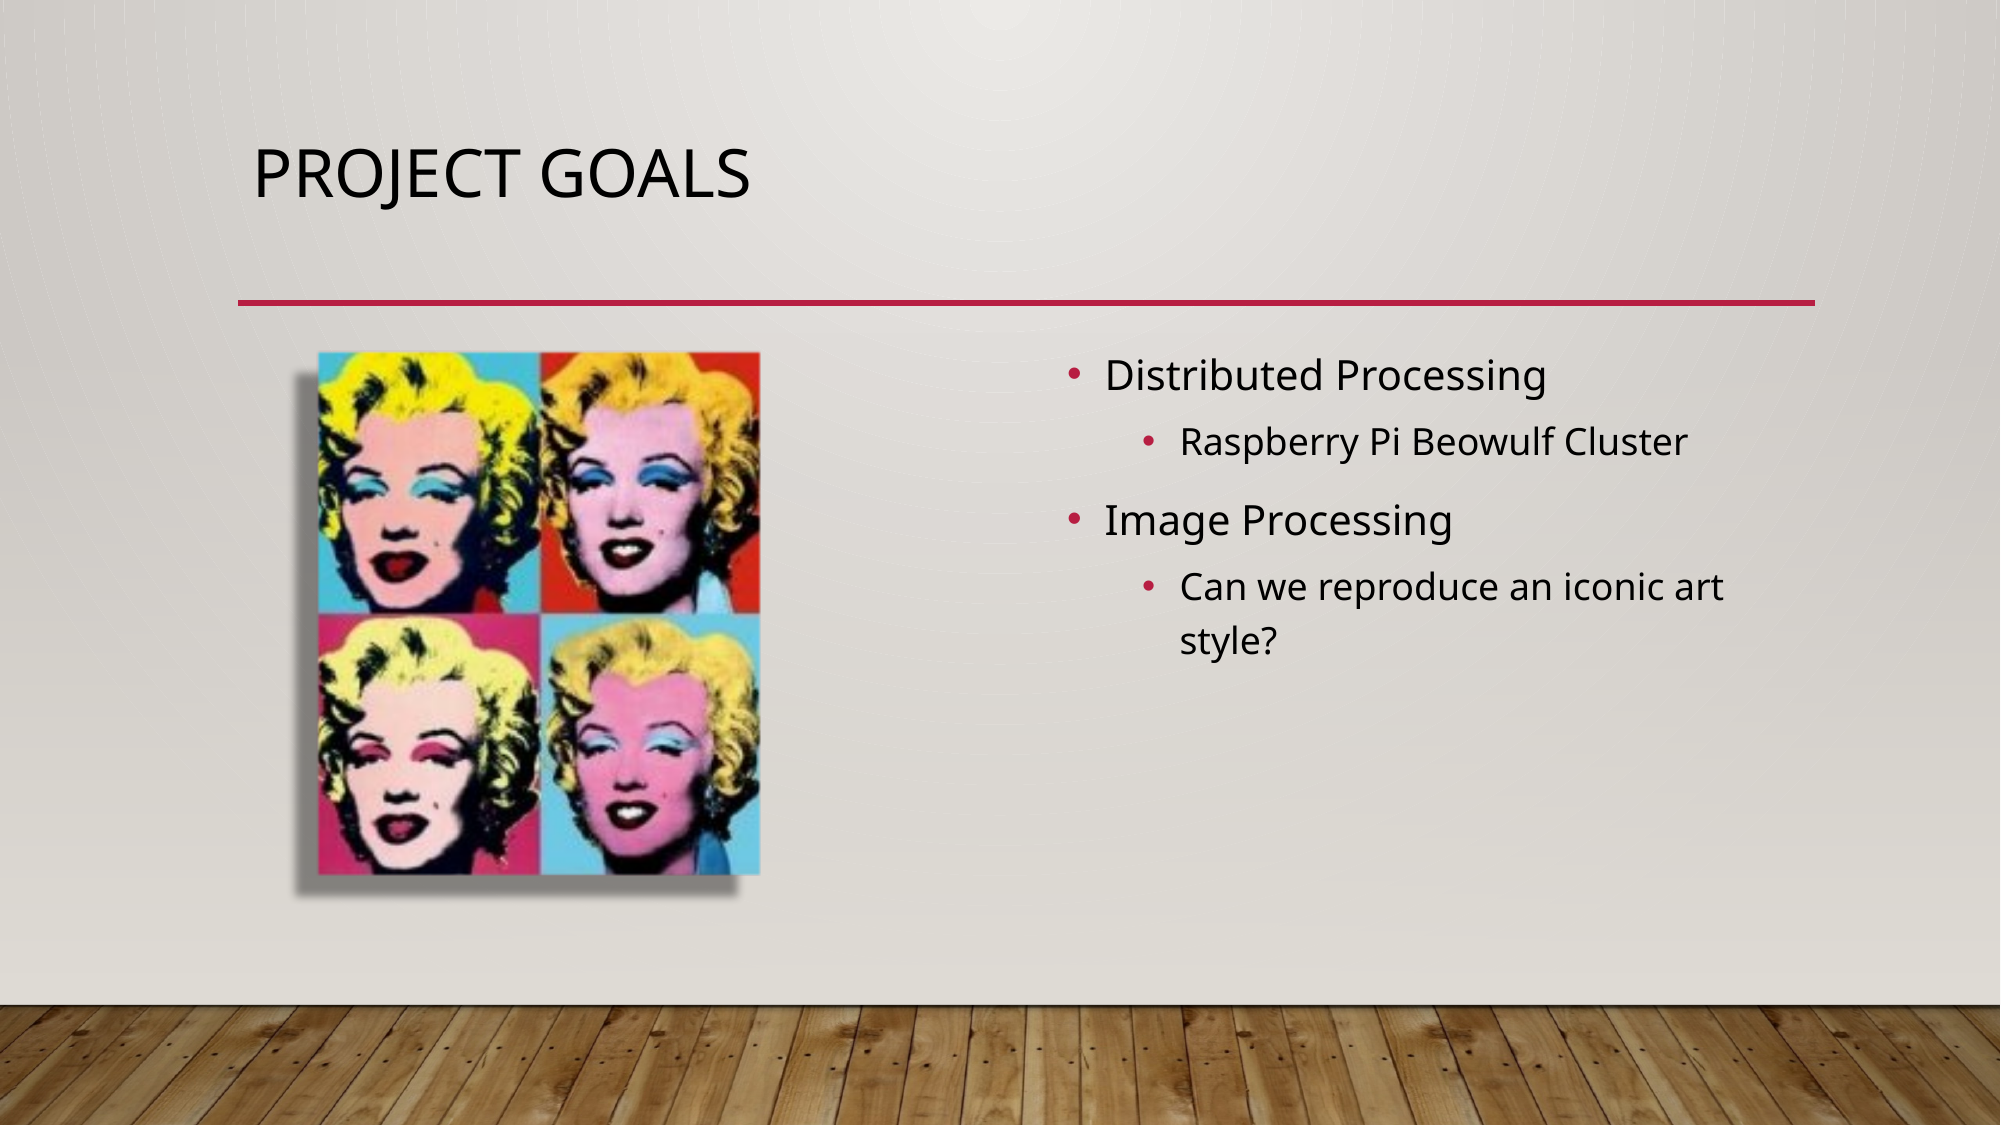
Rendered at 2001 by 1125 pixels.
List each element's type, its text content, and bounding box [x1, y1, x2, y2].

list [316, 350, 761, 876]
list Distributed Processing Raspberry Pi Beowulf Cluster Image Processing Can we reproduce an iconic art style? [1052, 330, 1815, 896]
picture [0, 1005, 2000, 1125]
title Project goals [237, 132, 1814, 306]
